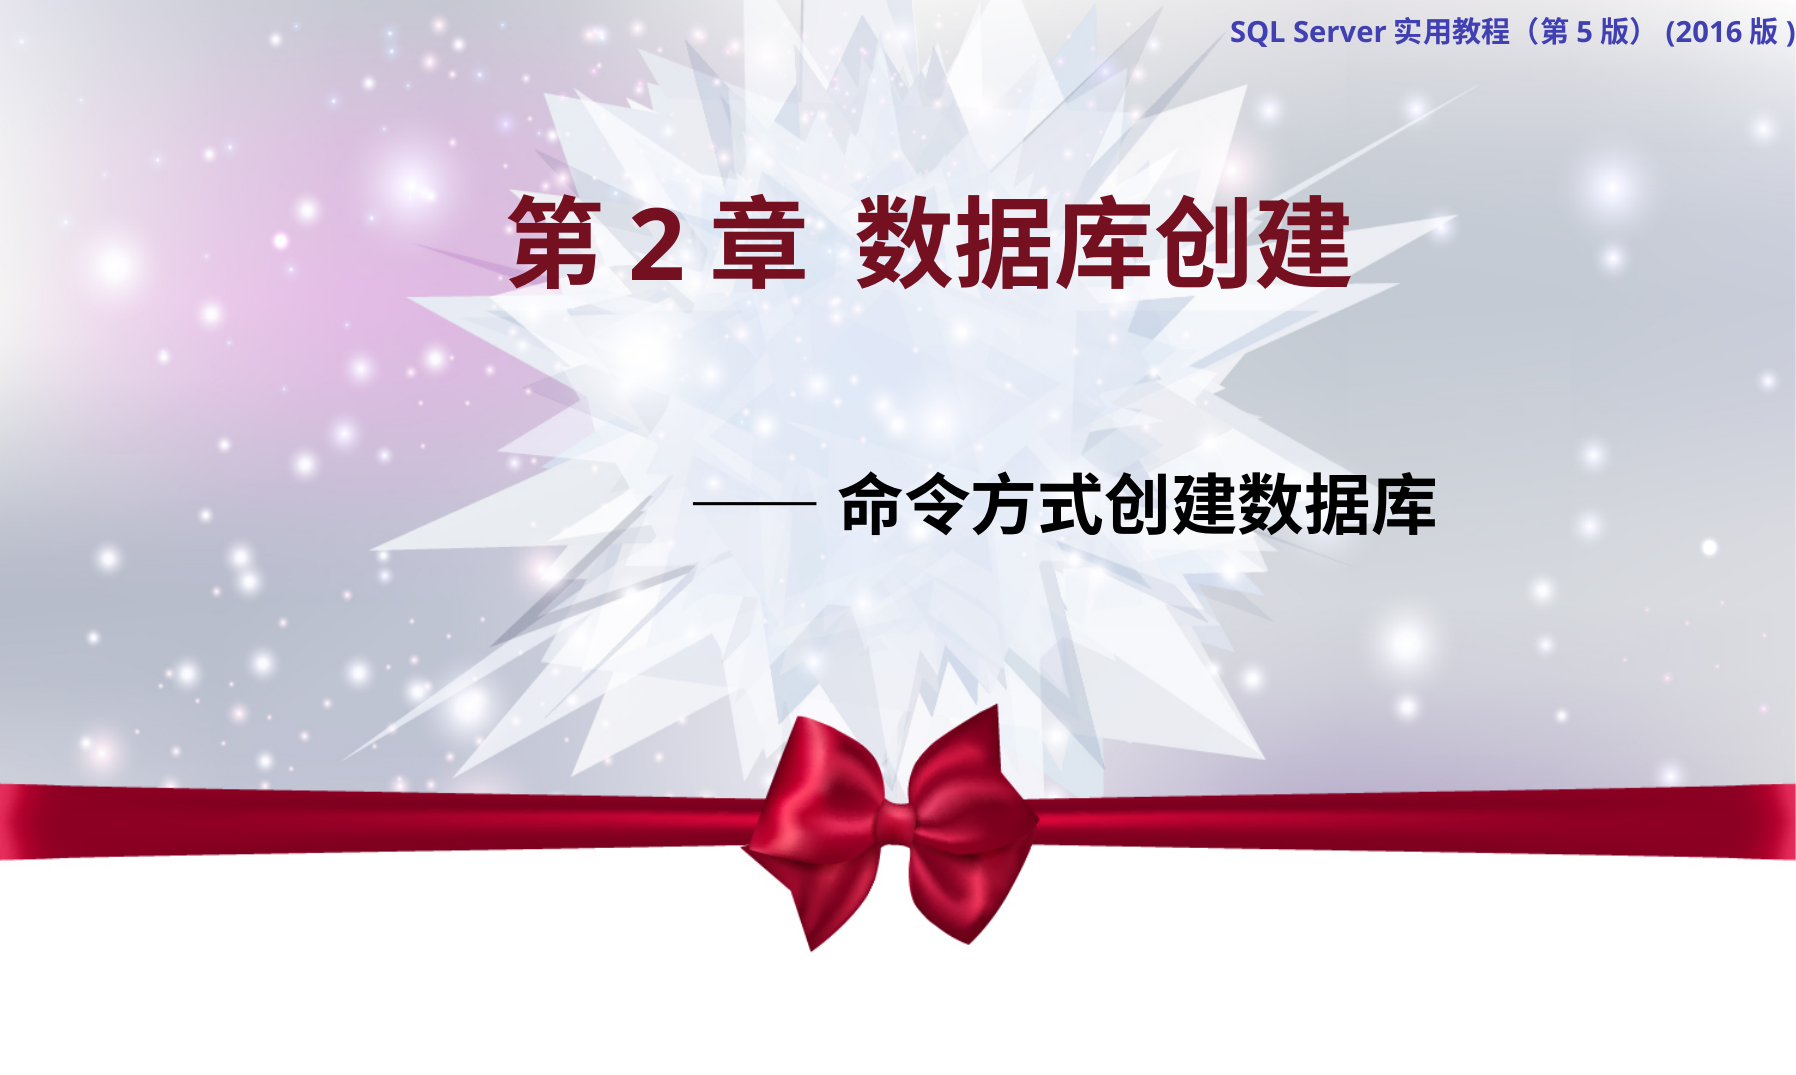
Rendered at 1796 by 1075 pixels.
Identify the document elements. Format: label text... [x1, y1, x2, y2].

text_box 第2章 数据库创建 [485, 171, 1374, 310]
text_box ——命令方式创建数据库 [673, 455, 1548, 551]
picture [0, 0, 1796, 1075]
